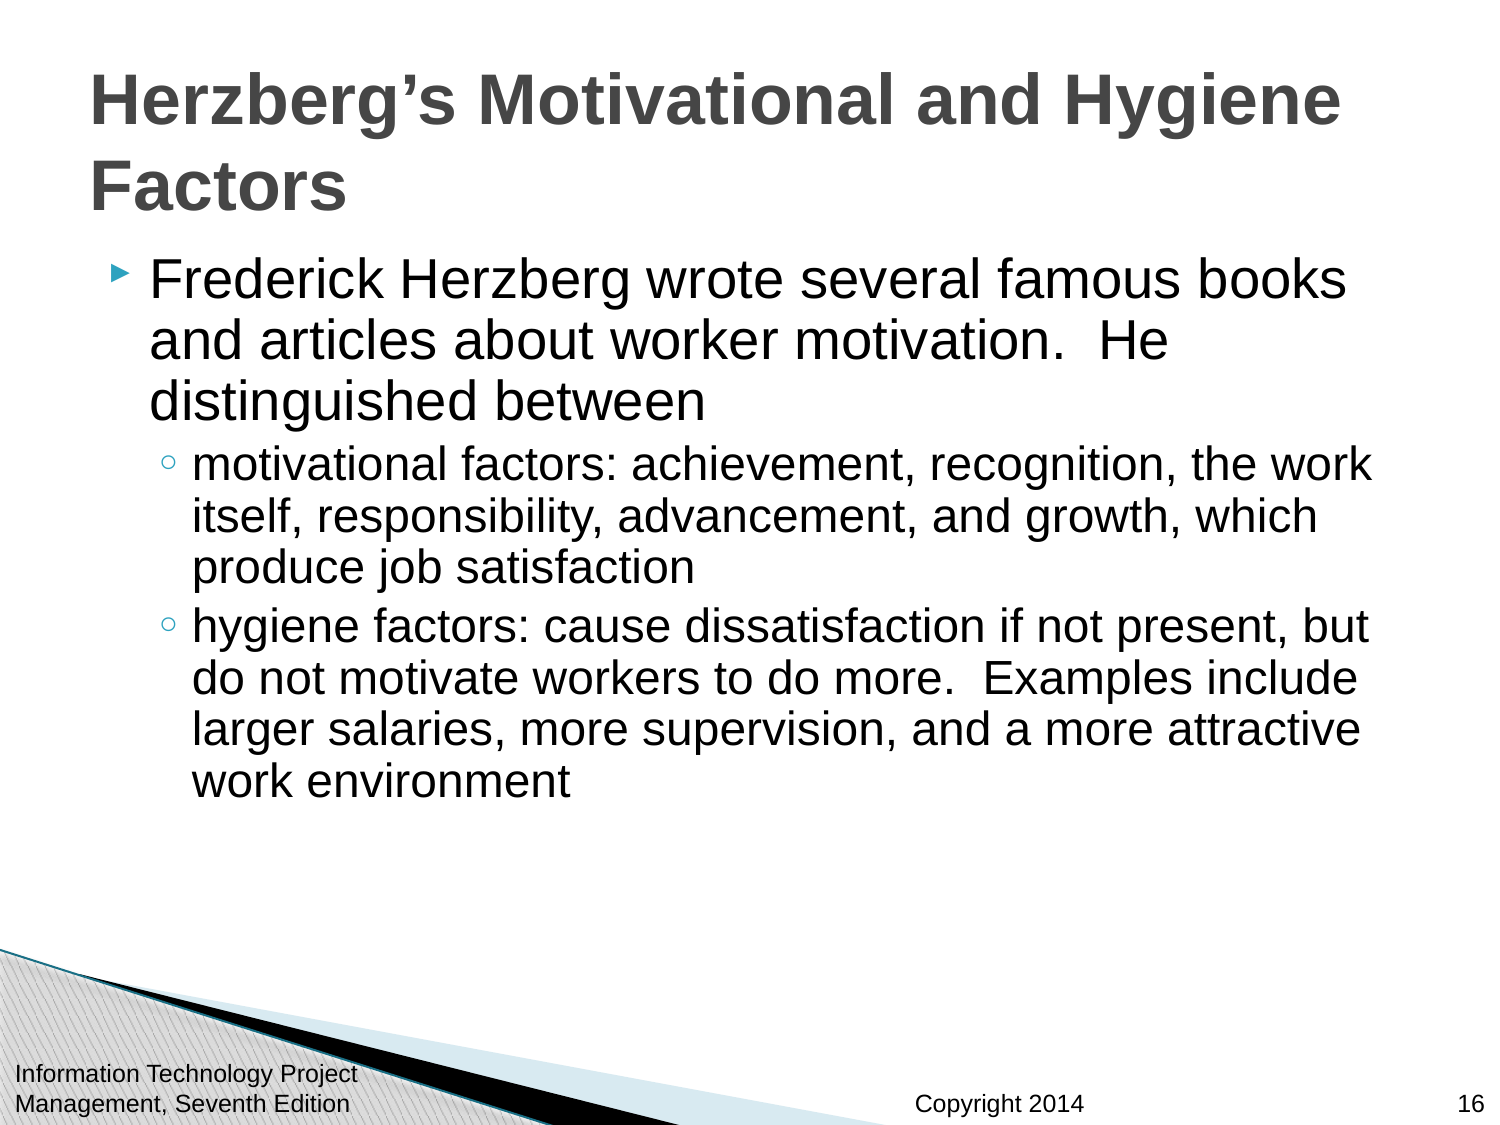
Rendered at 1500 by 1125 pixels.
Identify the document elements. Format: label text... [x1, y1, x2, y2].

slide_number 16 [1408, 1065, 1500, 1125]
list Frederick Herzberg wrote several famous books and articles about worker motivation. He distinguished between motivational factors: achievement, recognition, the work itself, responsibility, advancement, and growth, which produce job satisfaction hygiene factors: cause dissatisfaction if not present, but do not motivate workers to do more. Examples include larger salaries, more supervision, and a more attractive work environment [74, 242, 1426, 986]
title Herzberg’s Motivational and Hygiene Factors [75, 45, 1425, 233]
footer Information Technology Project Management, Seventh Edition [0, 1065, 425, 1125]
